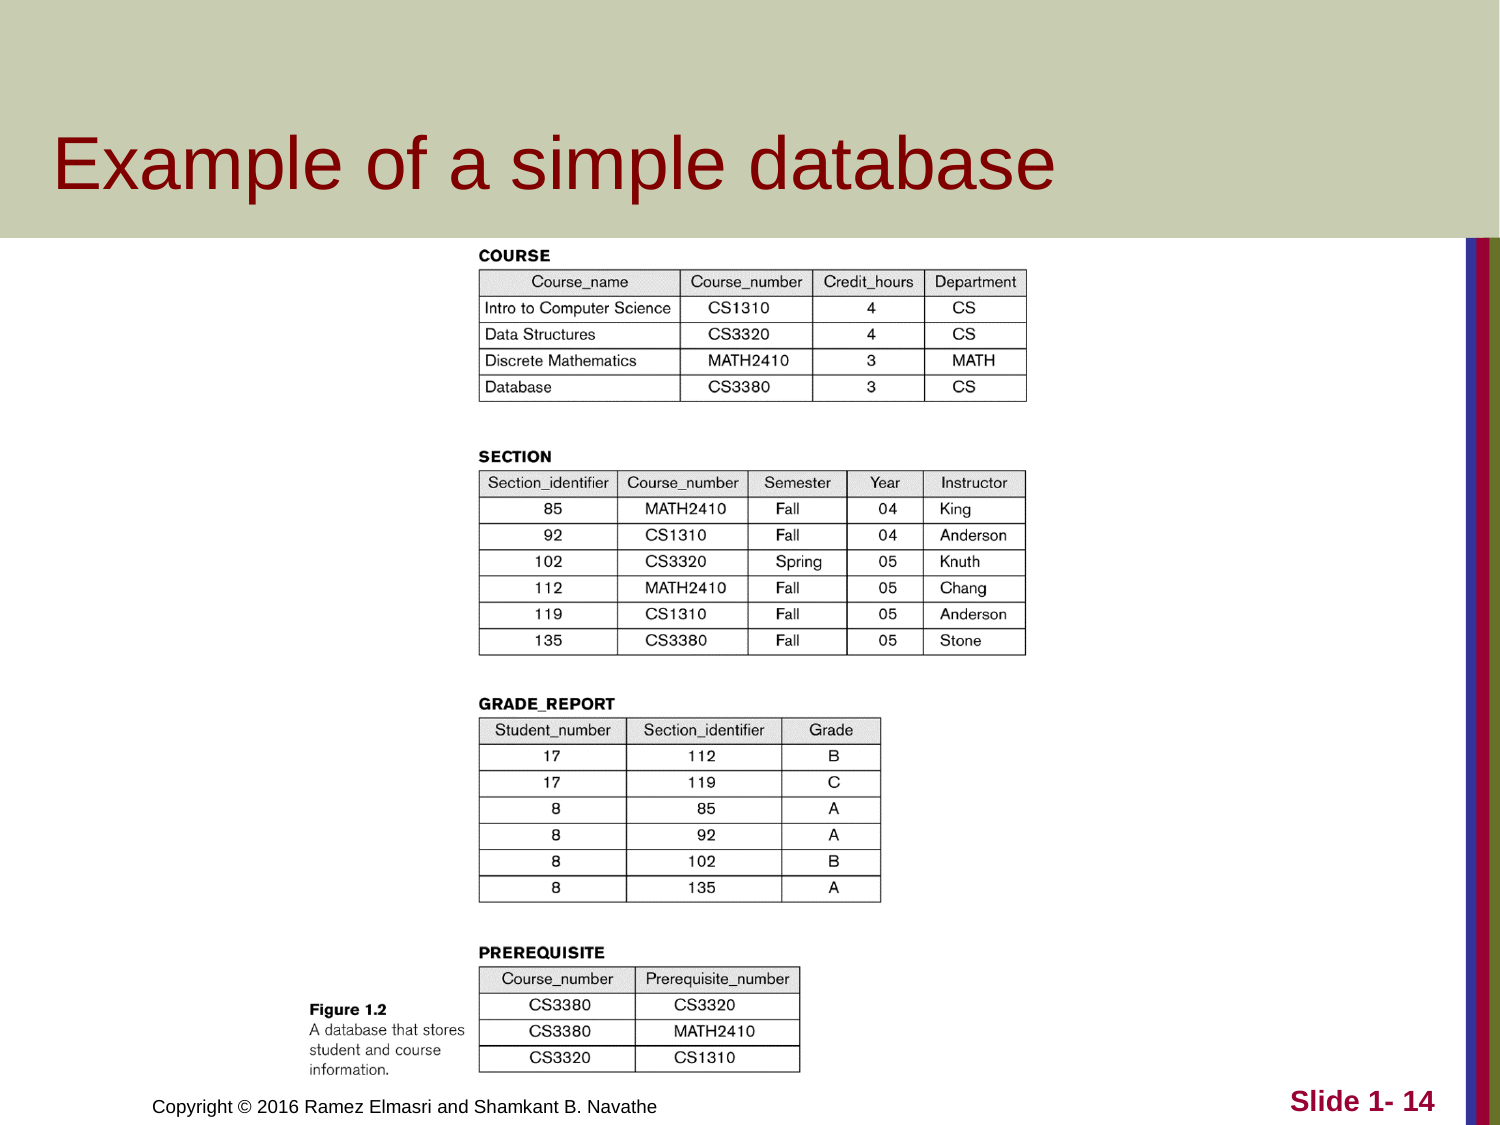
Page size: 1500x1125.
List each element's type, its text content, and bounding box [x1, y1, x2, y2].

picture [309, 249, 1027, 1076]
slide_number Slide 1- 14 [1137, 1049, 1451, 1125]
title Example of a simple database [37, 49, 1317, 213]
